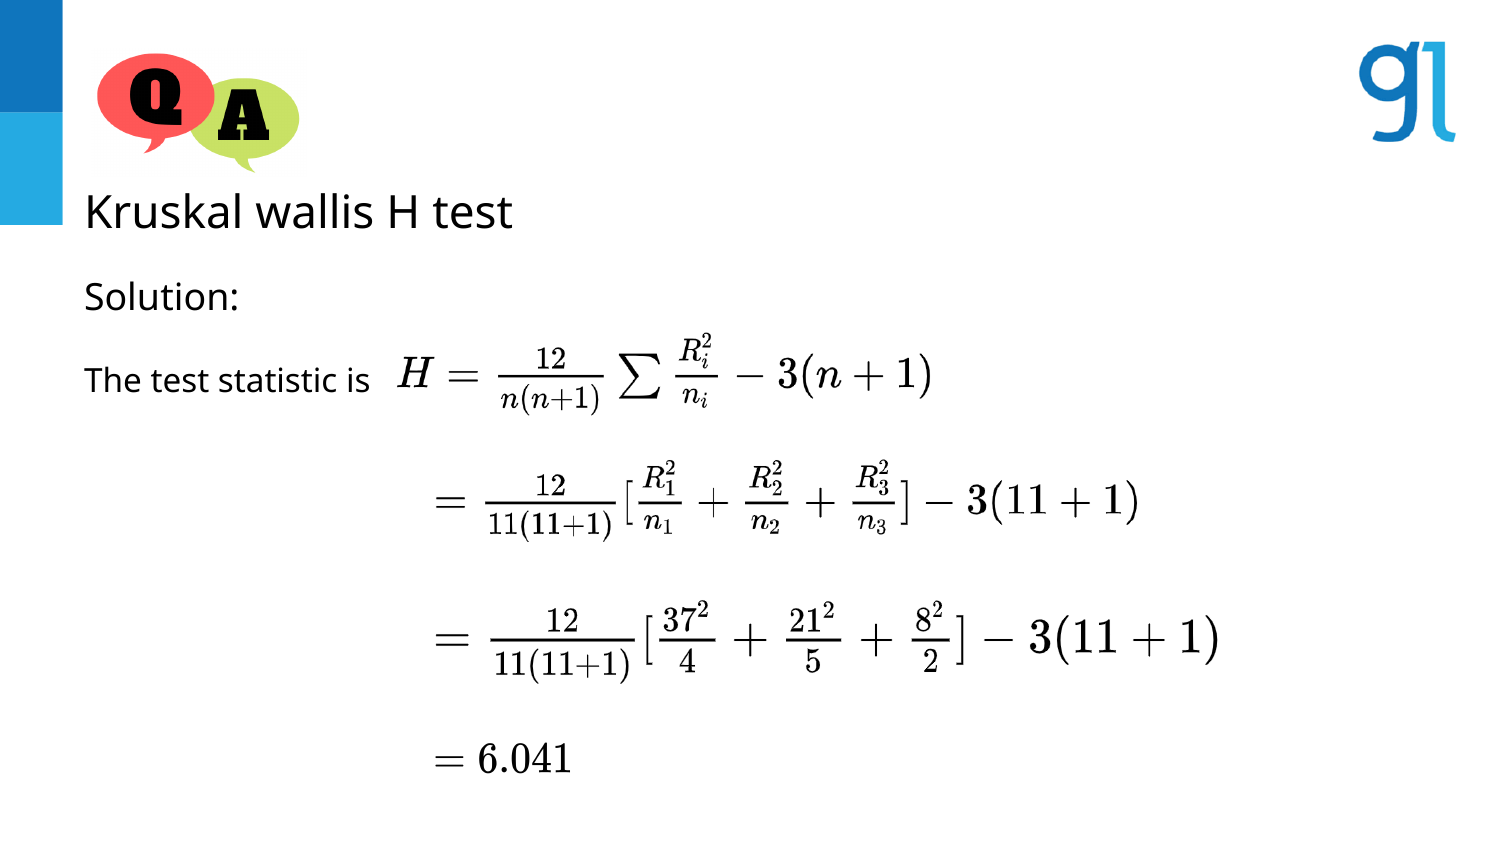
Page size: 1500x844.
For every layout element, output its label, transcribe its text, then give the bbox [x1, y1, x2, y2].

picture [433, 596, 1222, 687]
list Solution: The test statistic is [69, 257, 690, 418]
picture [433, 455, 1143, 545]
picture [91, 48, 307, 159]
subtitle Kruskal wallis H test [69, 159, 946, 225]
picture [1331, 17, 1482, 167]
picture [433, 738, 574, 777]
picture [394, 328, 935, 419]
